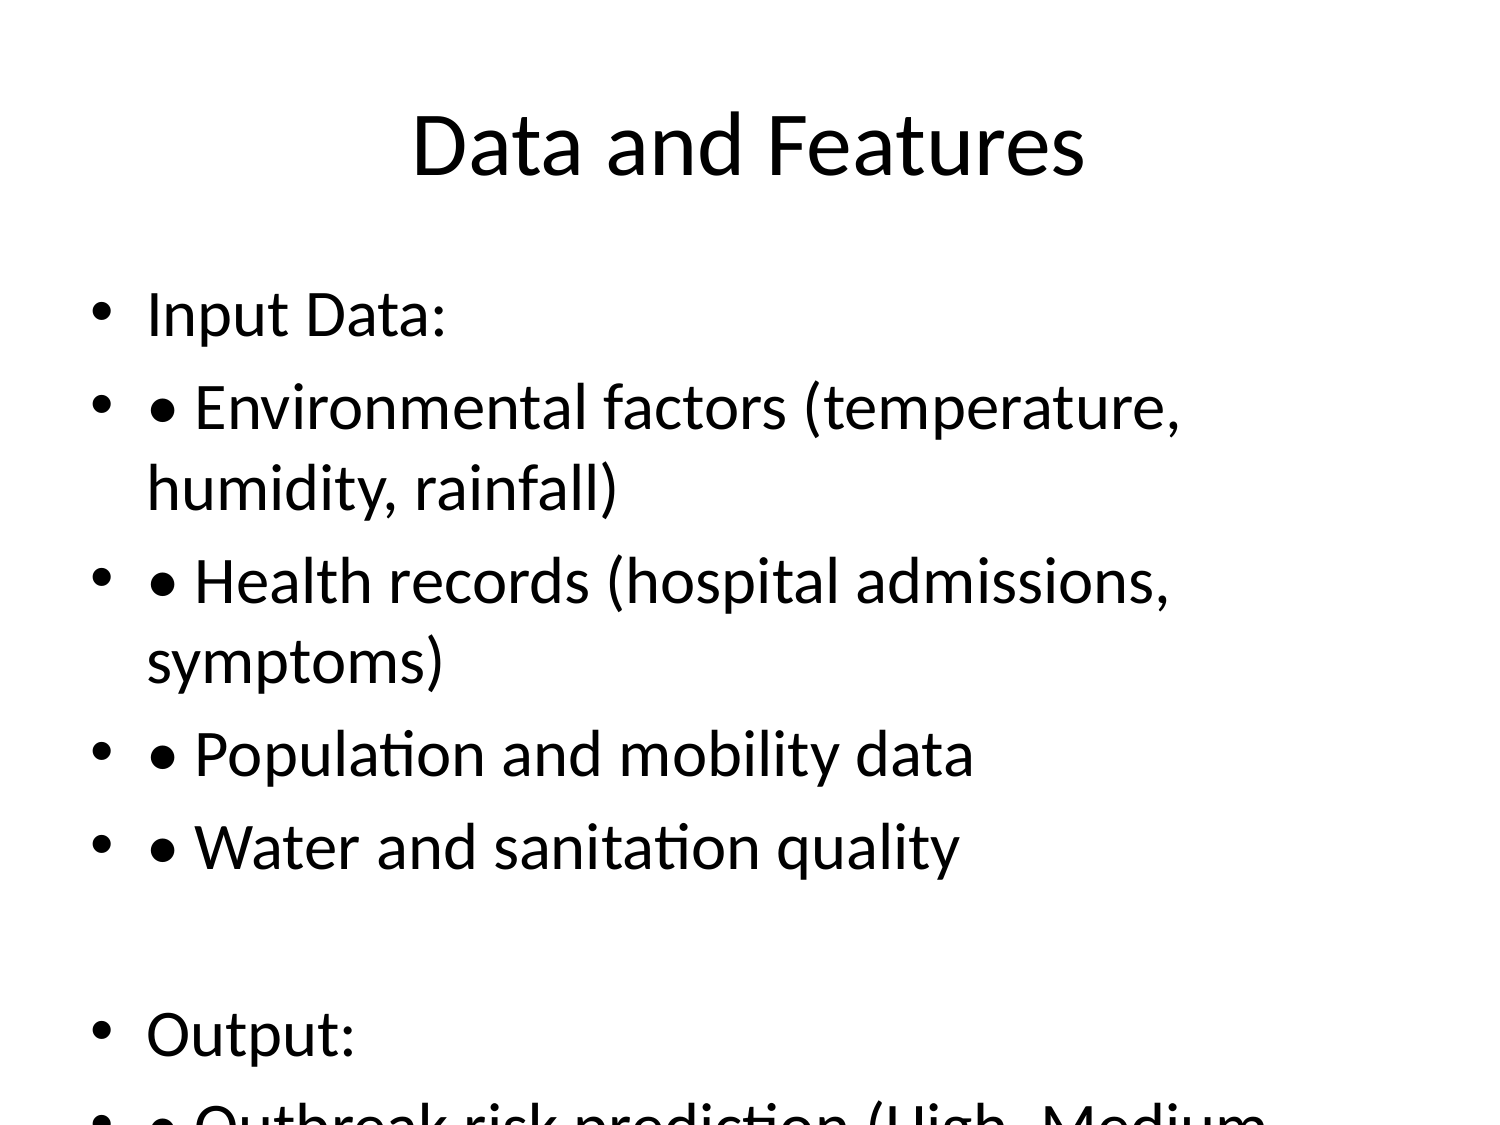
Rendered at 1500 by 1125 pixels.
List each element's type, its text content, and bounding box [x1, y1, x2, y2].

title Data and Features [75, 45, 1425, 233]
list Input Data: • Environmental factors (temperature, humidity, rainfall) • Health records (hospital admissions, symptoms) • Population and mobility data • Water and sanitation quality Output: • Outbreak risk prediction (High, Medium, Low) [75, 262, 1425, 1005]
